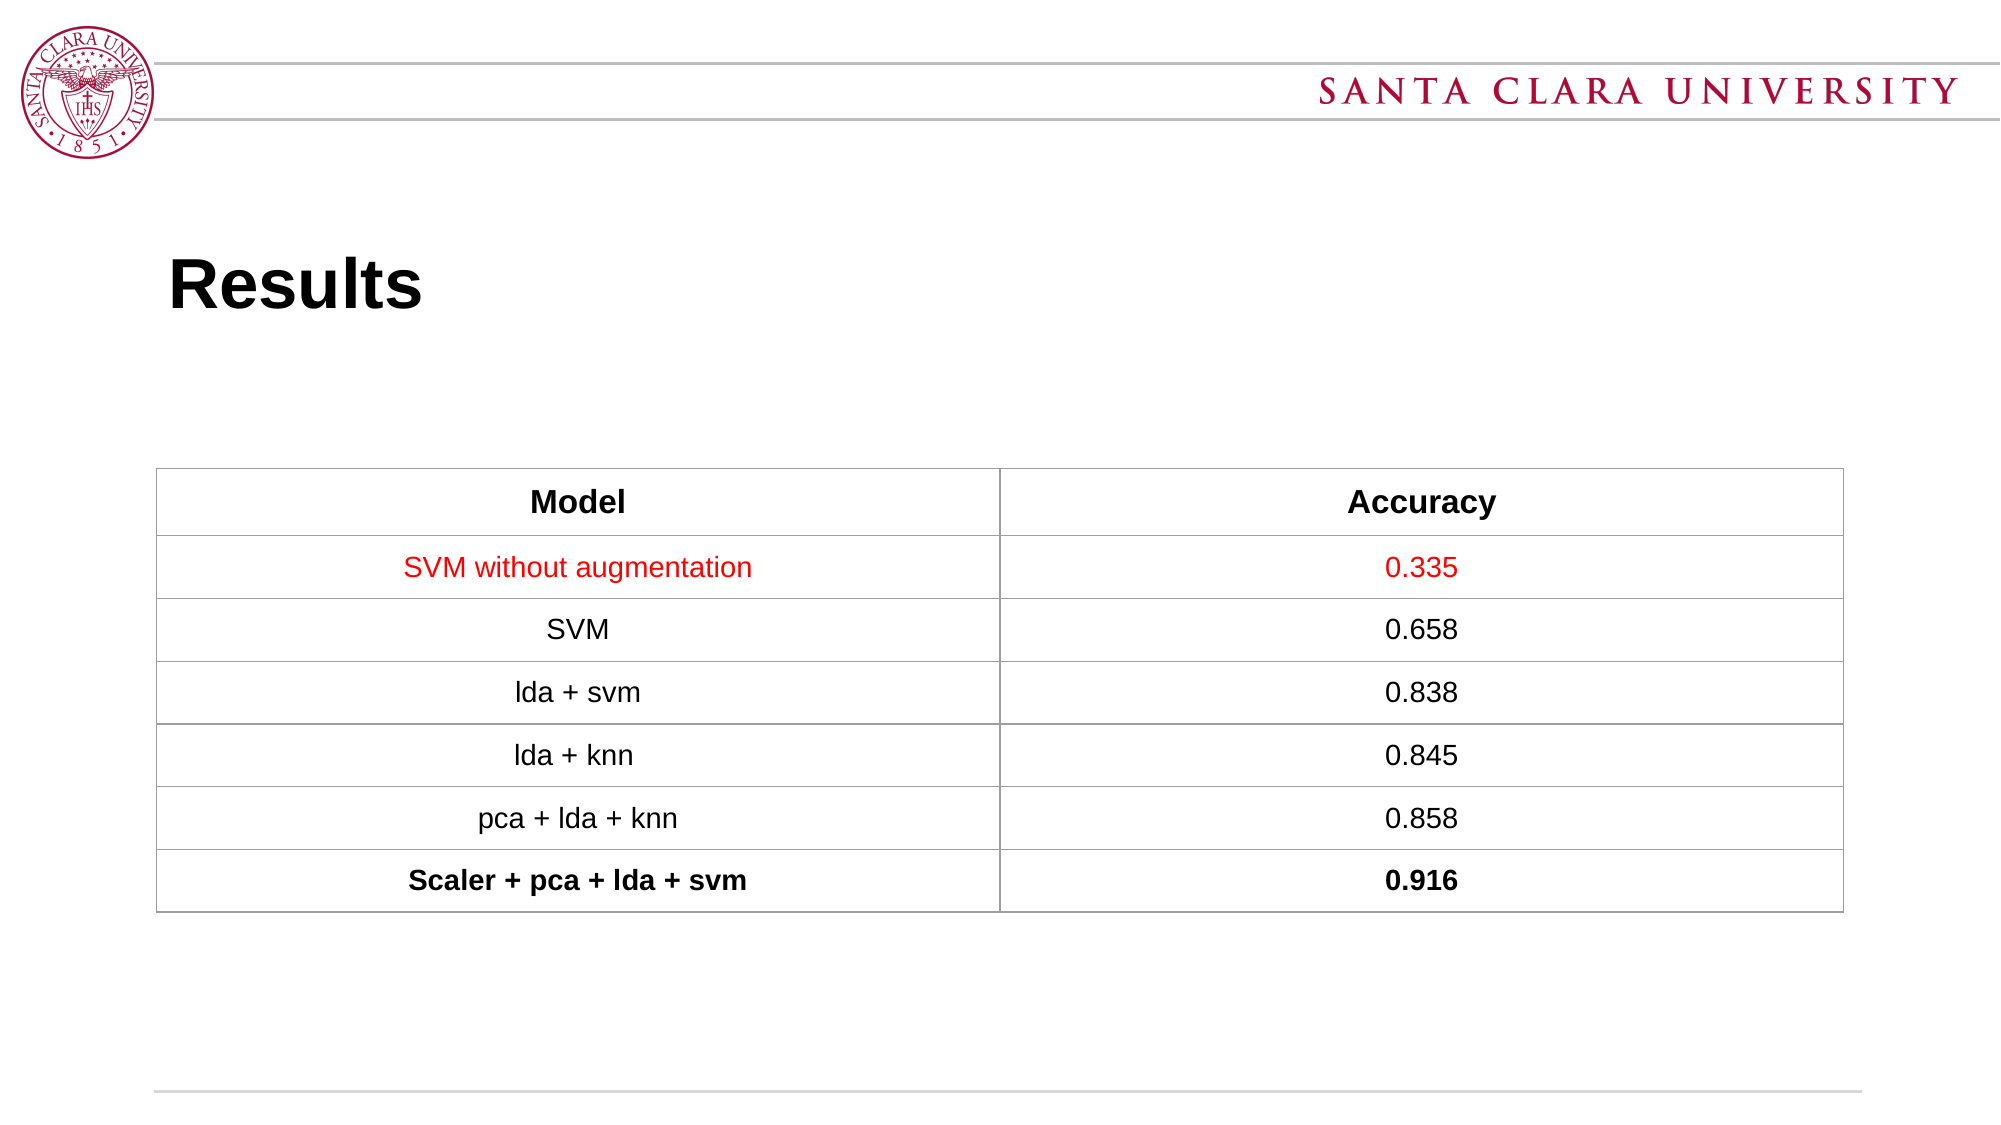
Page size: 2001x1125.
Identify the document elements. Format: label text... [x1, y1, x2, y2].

table_cell lda + knn [157, 725, 999, 786]
table_cell 0.658 [1001, 599, 1843, 661]
picture [1320, 77, 1958, 104]
table_cell Scaler + pca + lda + svm [157, 850, 999, 911]
table_cell 0.838 [1001, 662, 1843, 723]
table_cell SVM [157, 599, 999, 661]
table_cell 0.916 [1001, 850, 1843, 911]
list [153, 401, 1863, 1027]
title Results [153, 191, 1863, 380]
table_header Model [157, 469, 999, 535]
table_header Accuracy [1001, 469, 1843, 535]
table_cell 0.335 [1001, 536, 1843, 598]
table_cell SVM without augmentation [157, 536, 999, 598]
table_cell pca + lda + knn [157, 787, 999, 849]
table_cell lda + svm [157, 662, 999, 723]
table_cell 0.845 [1001, 725, 1843, 786]
picture [21, 26, 154, 159]
table_cell 0.858 [1001, 787, 1843, 849]
